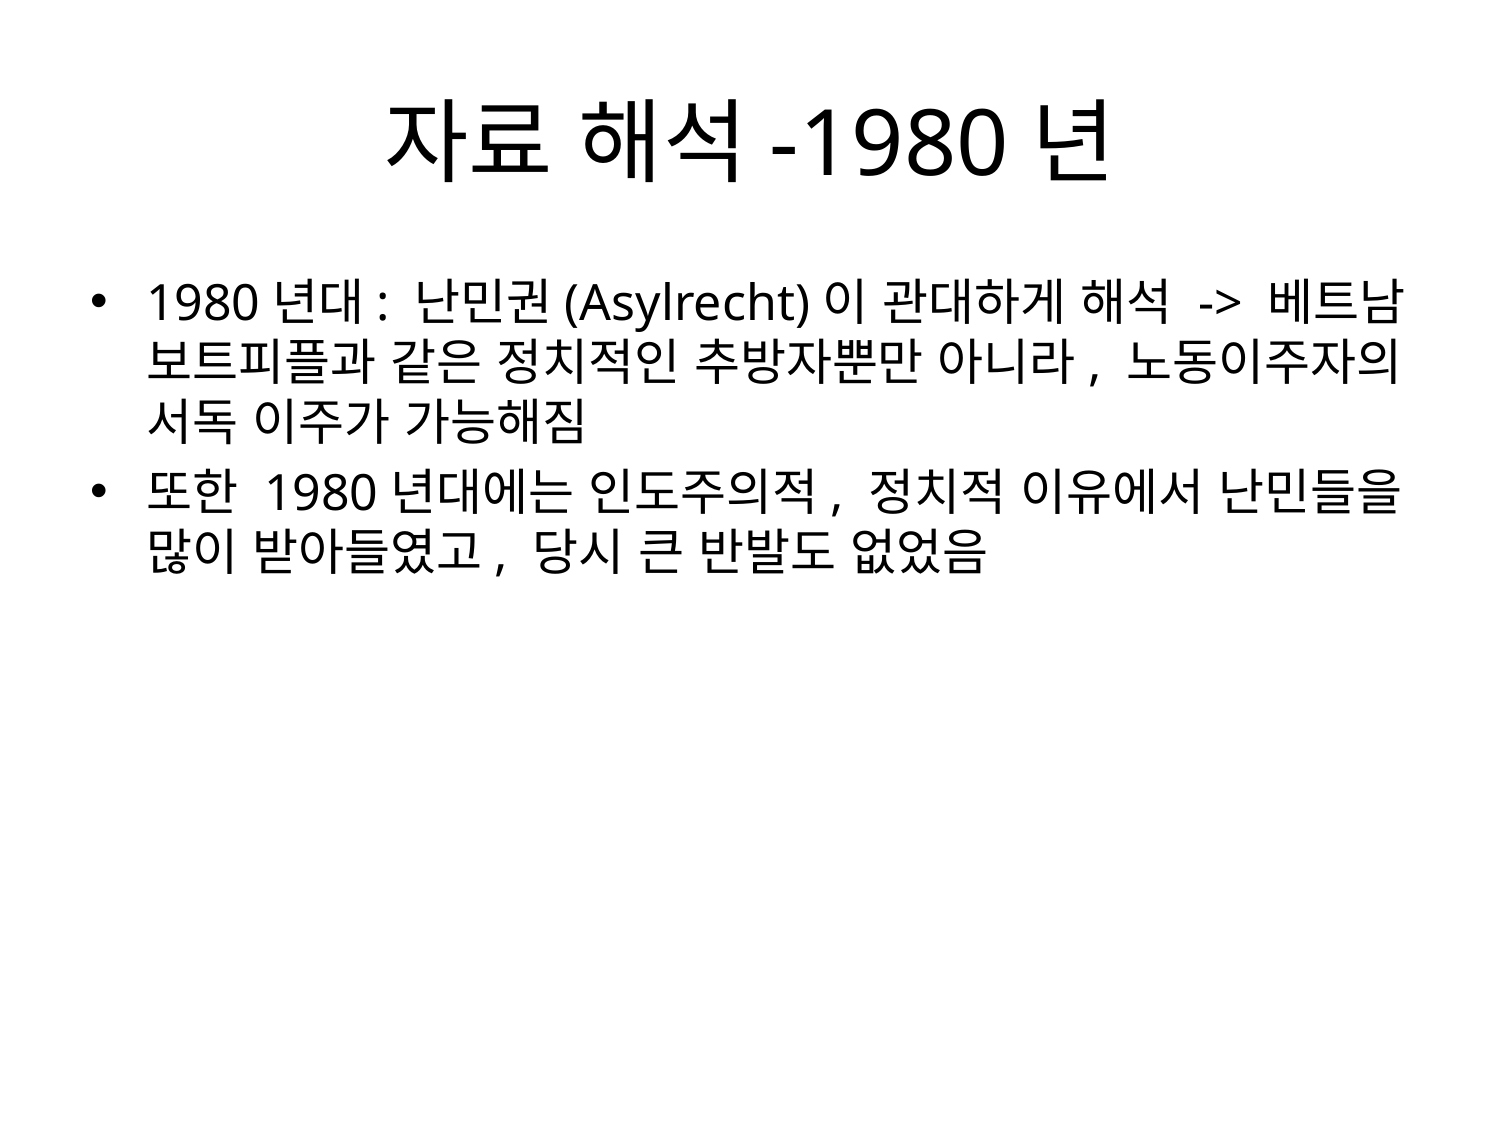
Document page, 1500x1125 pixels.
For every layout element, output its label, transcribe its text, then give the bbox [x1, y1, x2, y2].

list 1980년대: 난민권(Asylrecht)이 관대하게 해석 -> 베트남 보트피플과 같은 정치적인 추방자뿐만 아니라, 노동이주자의 서독 이주가 가능해짐 또한 1980년대에는 인도주의적, 정치적 이유에서 난민들을 많이 받아들였고, 당시 큰 반발도 없었음 [75, 262, 1425, 1005]
title 자료 해석-1980년 [75, 45, 1425, 233]
